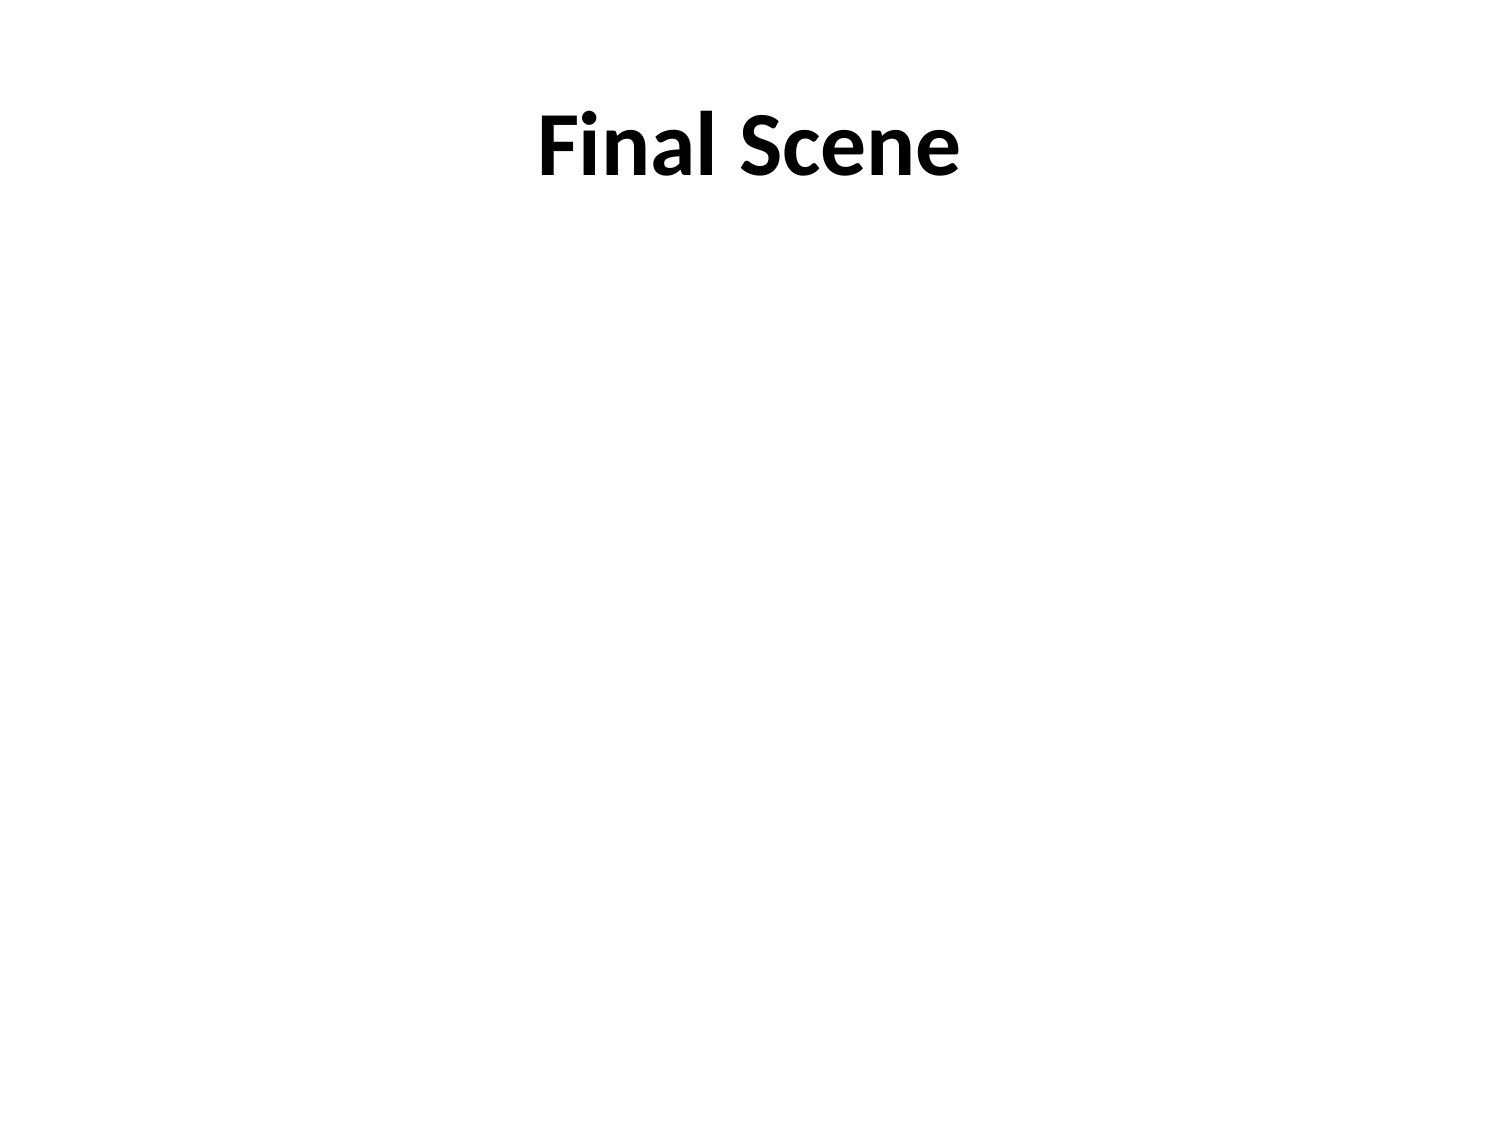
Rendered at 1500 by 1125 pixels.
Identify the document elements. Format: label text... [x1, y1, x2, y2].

title Final Scene [75, 45, 1425, 233]
